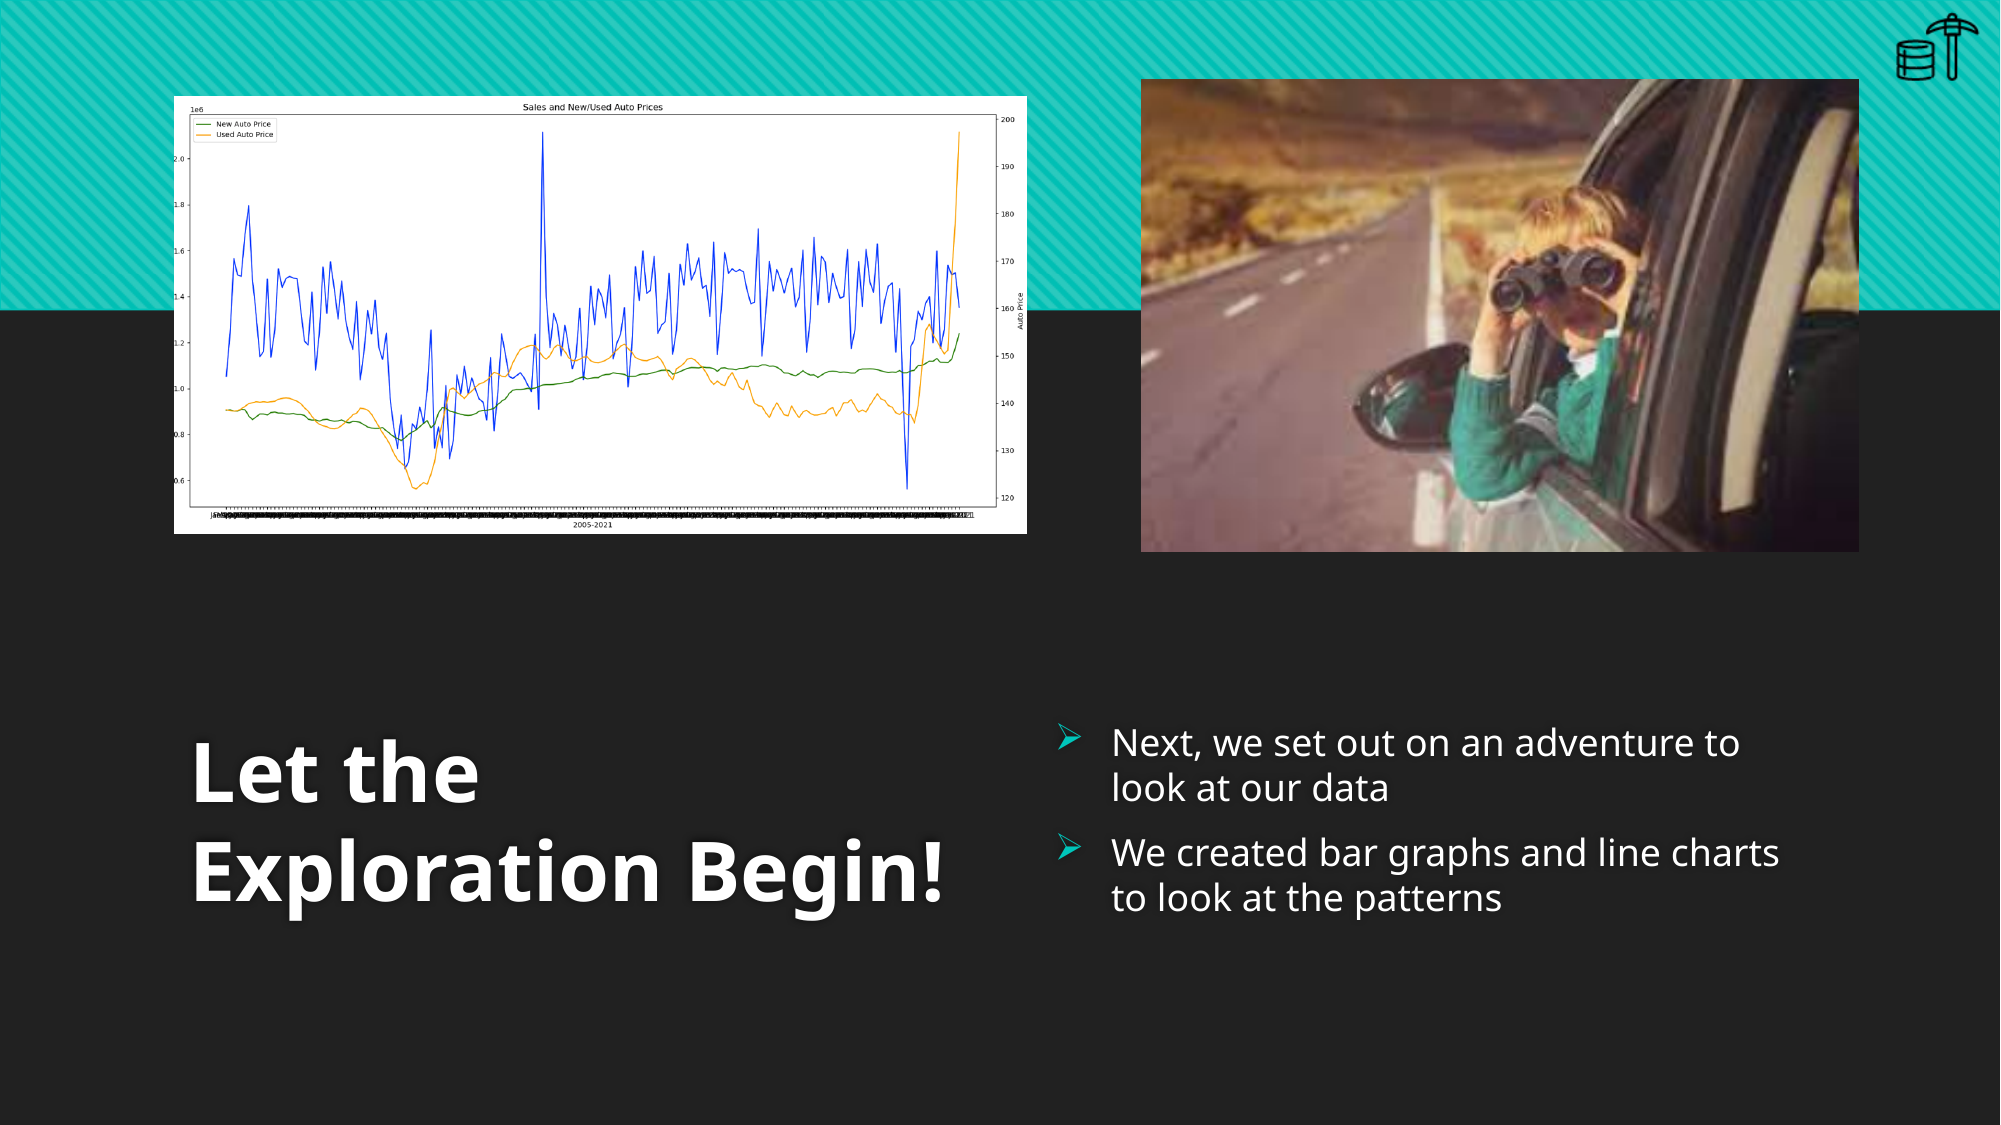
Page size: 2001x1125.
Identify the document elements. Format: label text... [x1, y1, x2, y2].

picture [174, 96, 1028, 534]
list Next, we set out on an adventure to look at our data We created bar graphs and line charts to look at the patterns [1039, 664, 1835, 974]
picture [1882, 0, 1986, 104]
title Let the Exploration Begin! [174, 664, 967, 974]
picture [1141, 79, 1860, 552]
